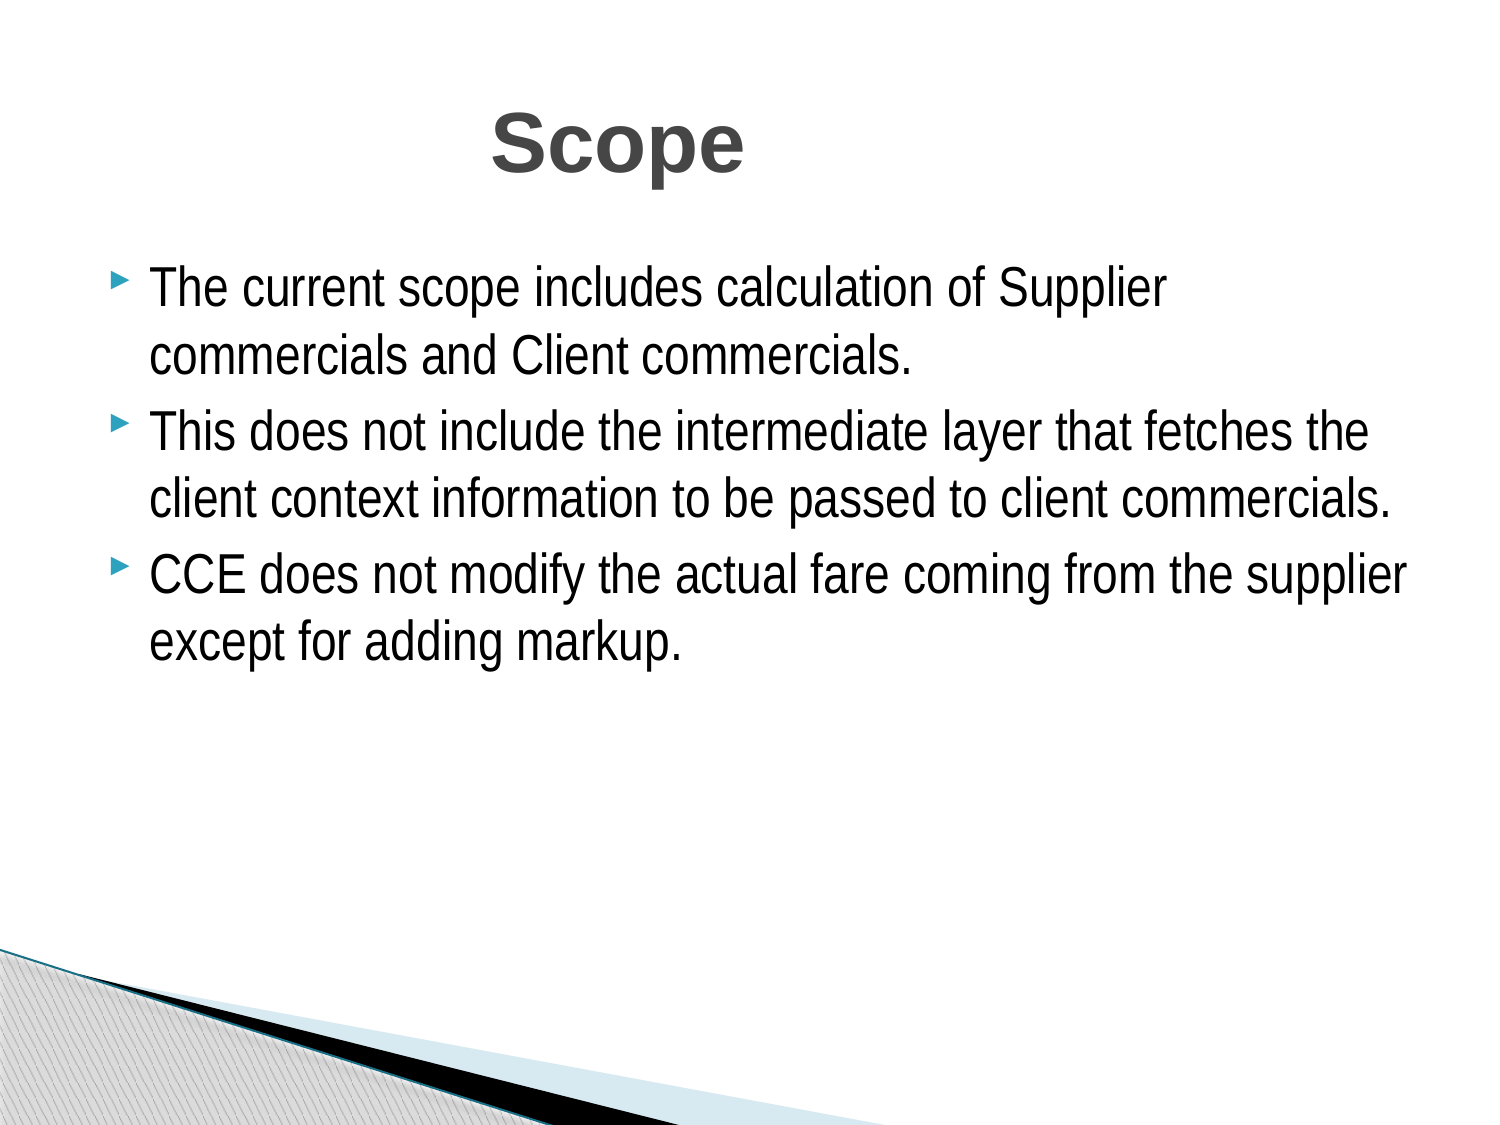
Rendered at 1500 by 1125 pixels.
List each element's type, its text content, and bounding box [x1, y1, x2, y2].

title Scope [75, 45, 1425, 233]
list The current scope includes calculation of Supplier commercials and Client commercials. This does not include the intermediate layer that fetches the client context information to be passed to client commercials. CCE does not modify the actual fare coming from the supplier except for adding markup. [75, 243, 1425, 986]
